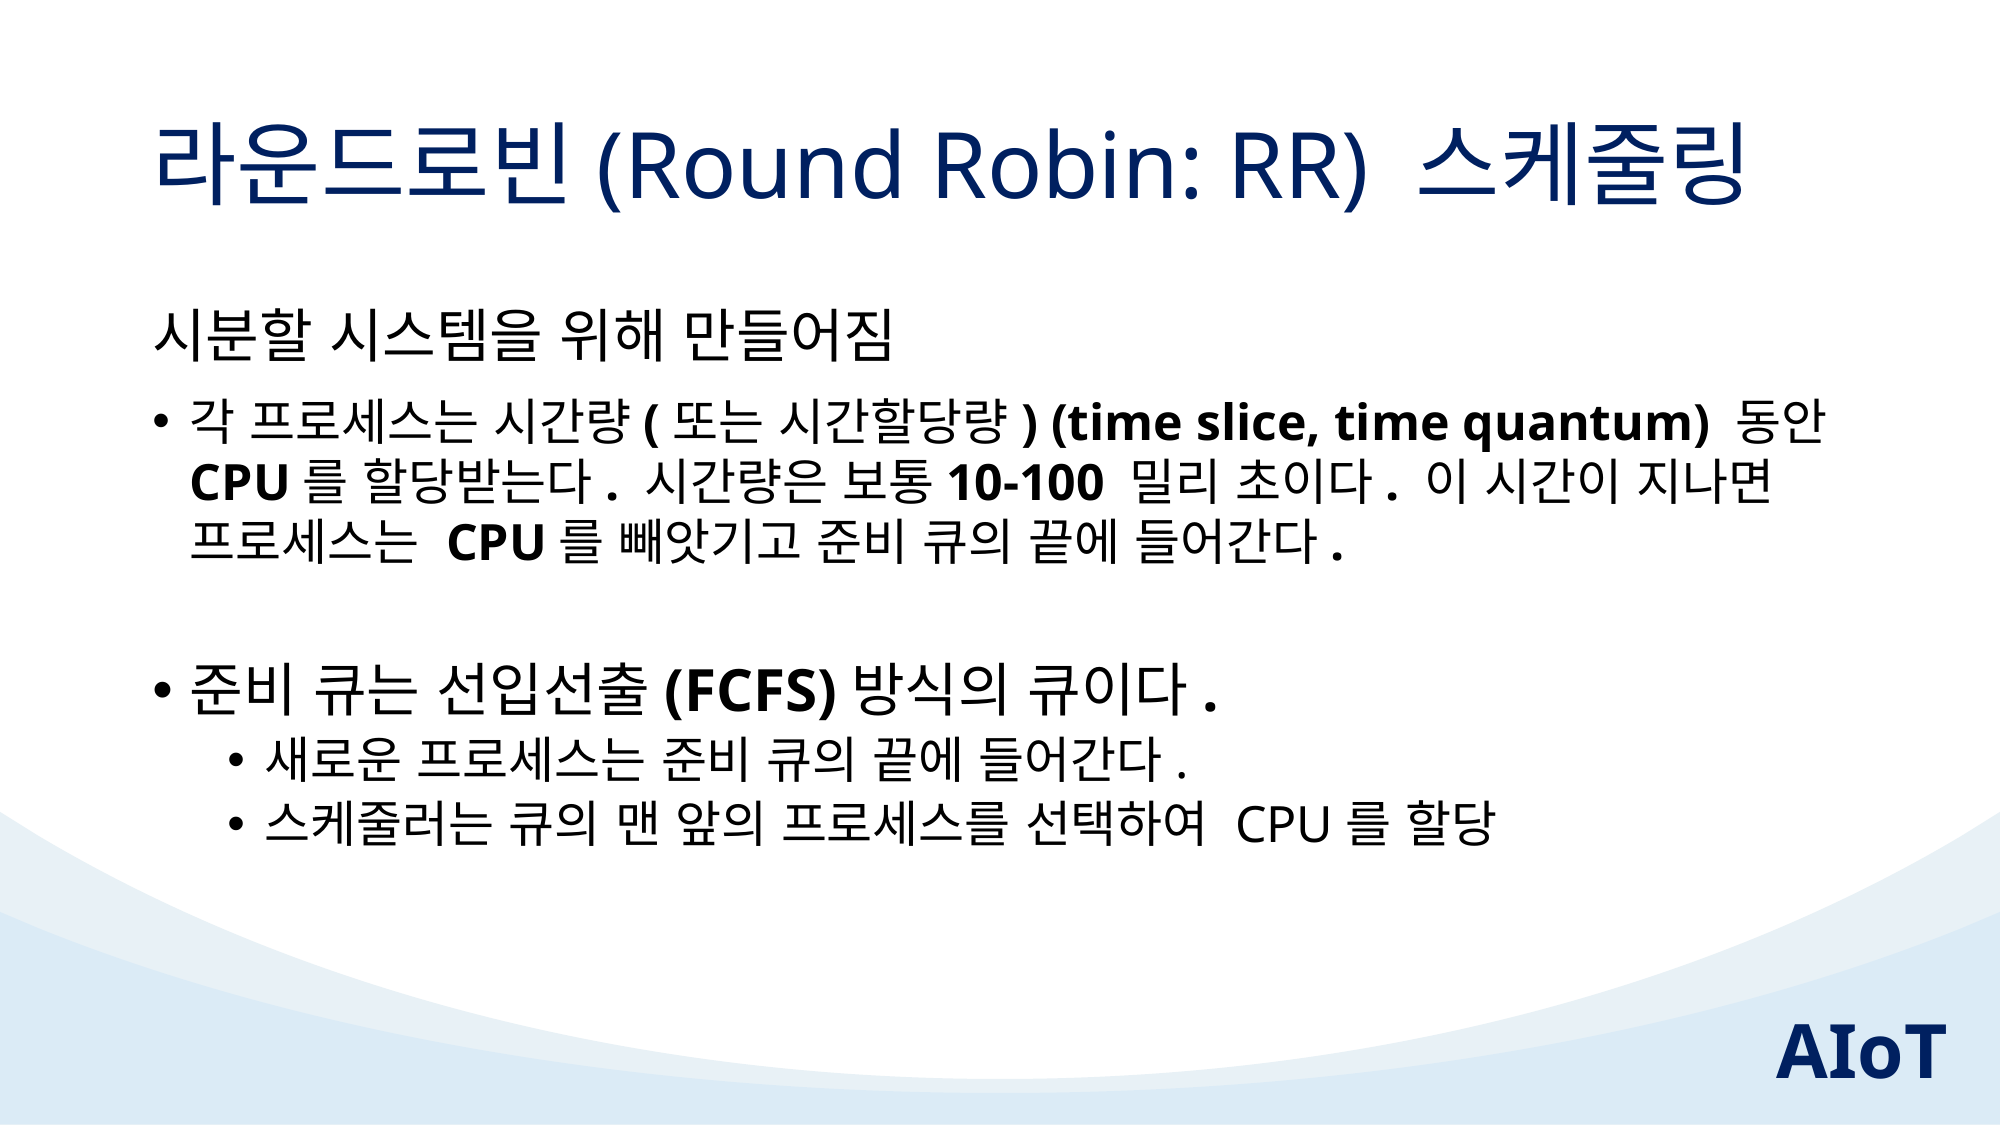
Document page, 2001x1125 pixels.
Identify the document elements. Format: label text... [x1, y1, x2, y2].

title 라운드로빈(Round Robin: RR) 스케줄링 [137, 59, 1863, 278]
list 시분할 시스템을 위해 만들어짐 각 프로세스는 시간량(또는 시간할당량) (time slice, time quantum) 동안 CPU를 할당받는다. 시간량은 보통10-100 밀리 초이다. 이 시간이 지나면 프로세스는 CPU를 빼앗기고 준비 큐의 끝에 들어간다. 준비 큐는 선입선출(FCFS)방식의 큐이다. 새로운 프로세스는 준비 큐의 끝에 들어간다. 스케줄러는 큐의 맨 앞의 프로세스를 선택하여 CPU를 할당 [137, 299, 1863, 1014]
